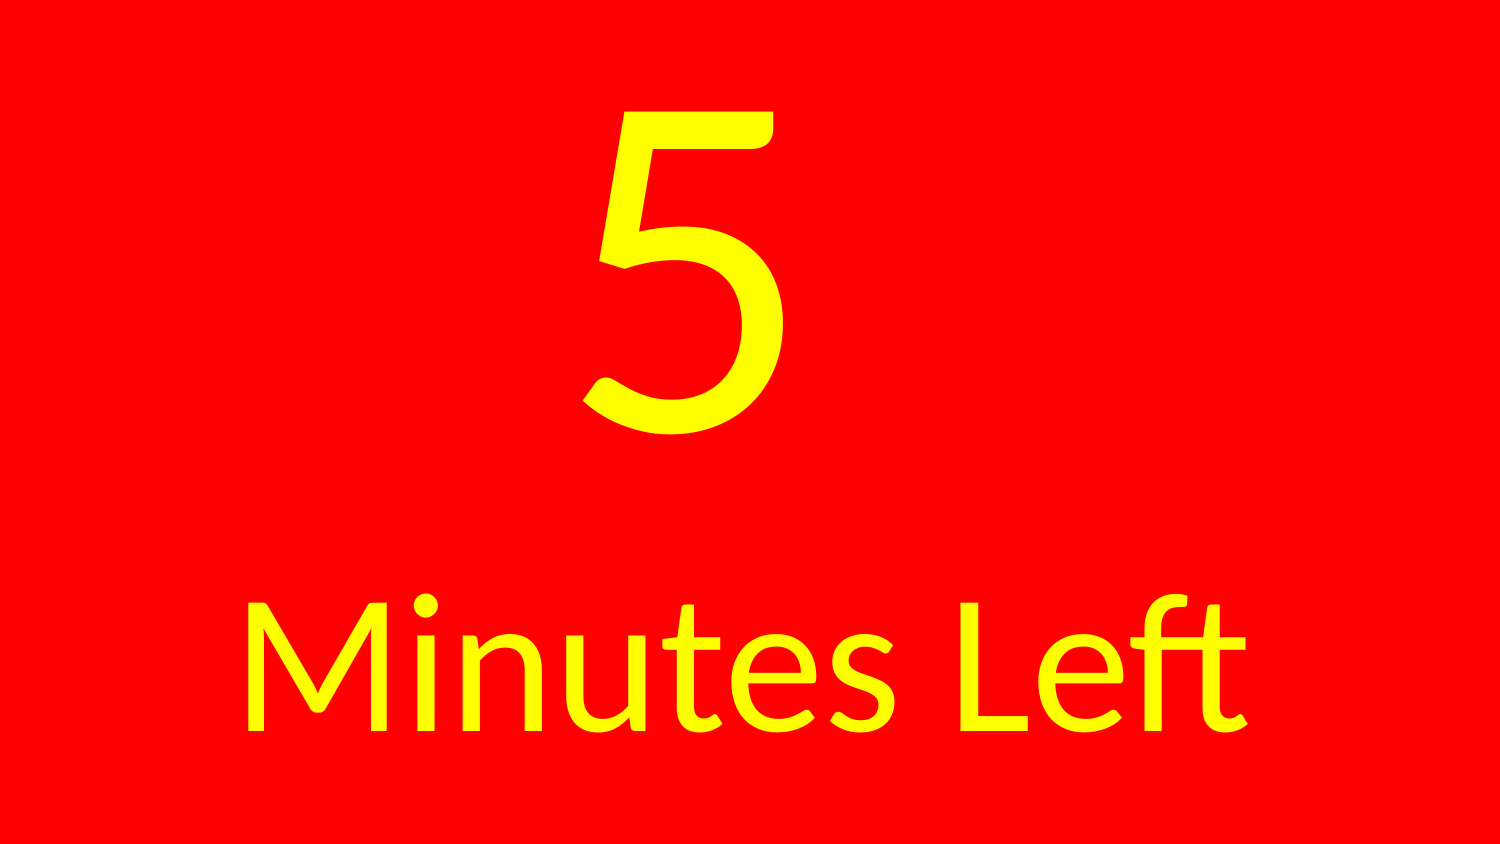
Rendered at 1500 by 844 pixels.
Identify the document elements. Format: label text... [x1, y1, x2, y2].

title 5 Minutes Left [33, 262, 1452, 443]
